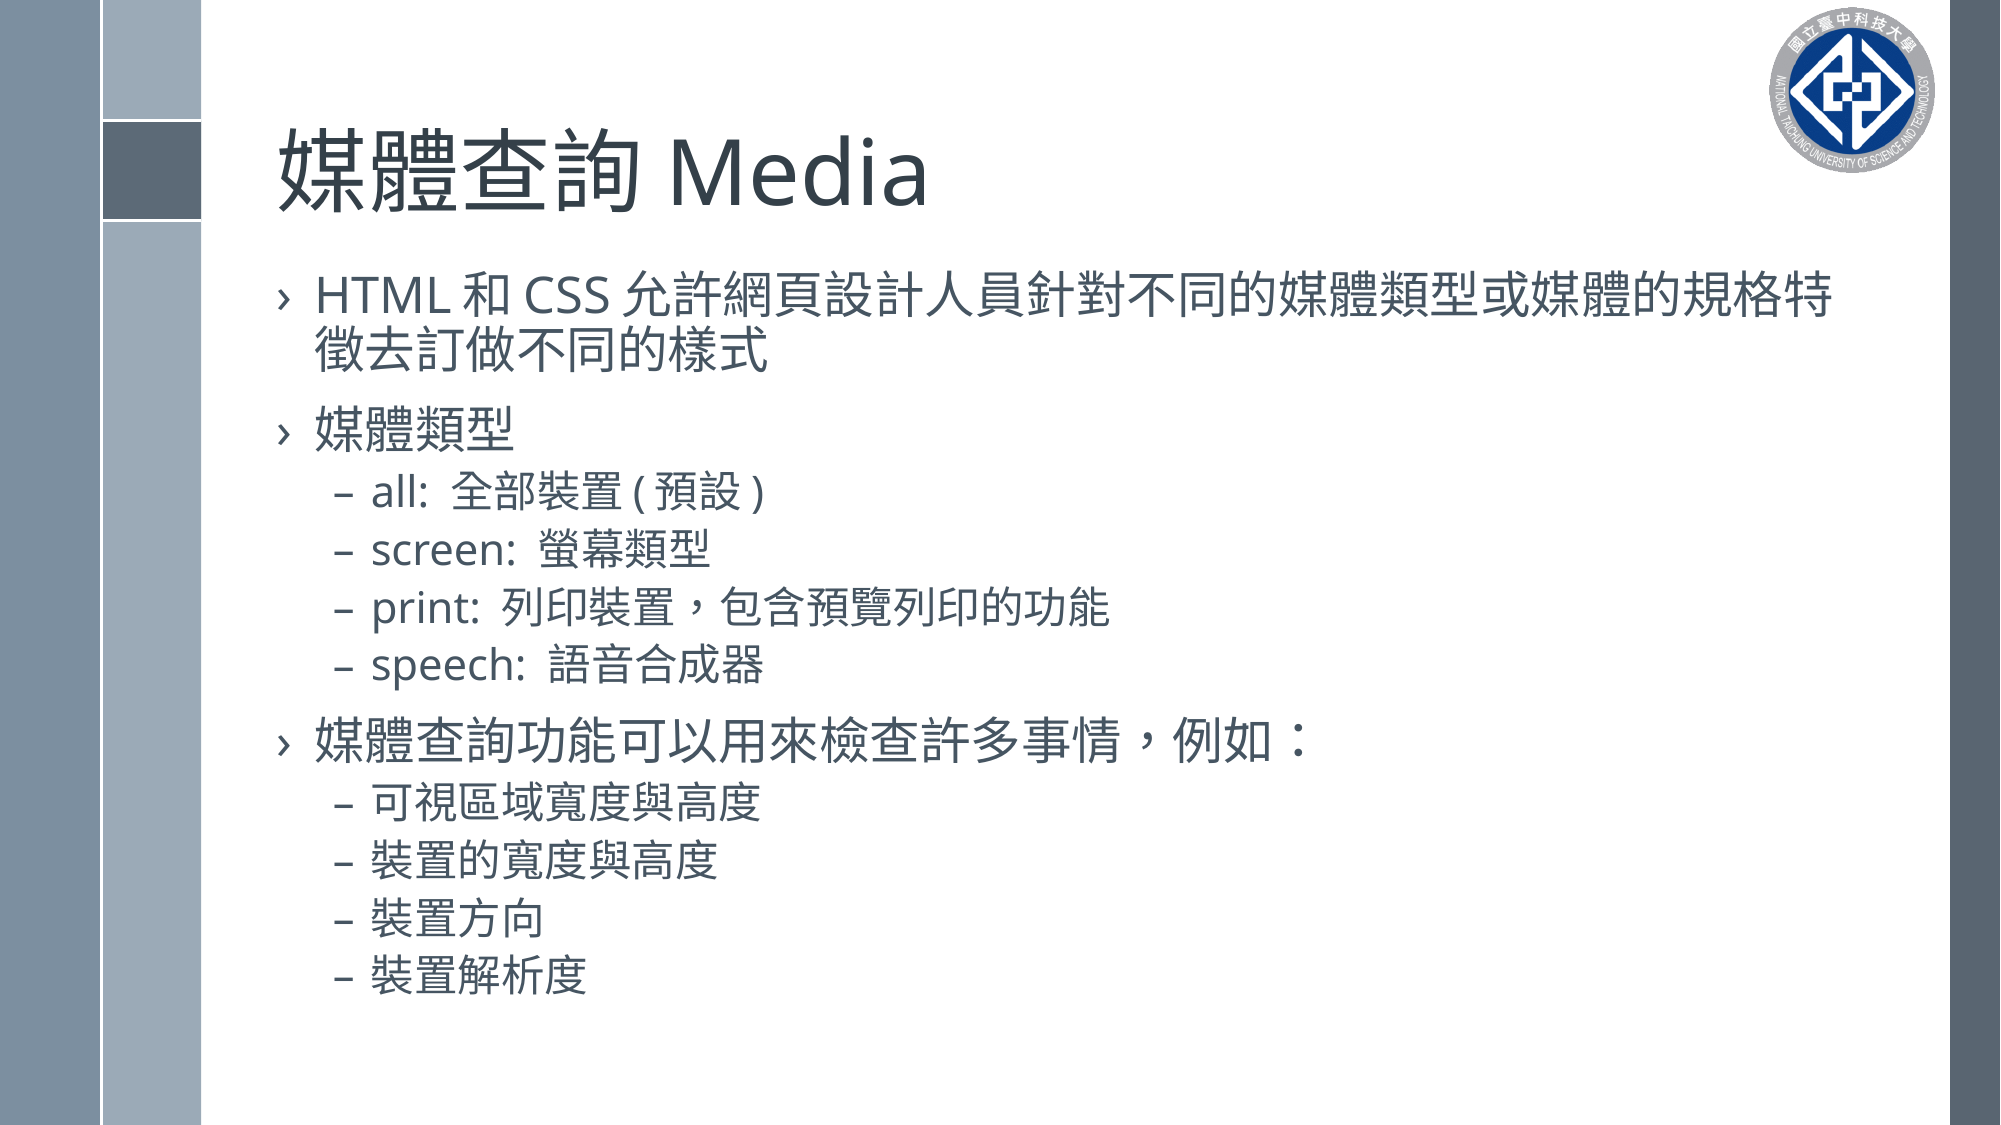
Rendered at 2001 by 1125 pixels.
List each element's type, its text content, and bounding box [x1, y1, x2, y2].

picture [1769, 7, 1935, 173]
title 媒體查詢Media [261, 29, 1867, 233]
list HTML和CSS允許網頁設計人員針對不同的媒體類型或媒體的規格特徵去訂做不同的樣式 媒體類型 all: 全部裝置(預設) screen: 螢幕類型 print: 列印裝置，包含預覽列印的功能 speech: 語音合成器 媒體查詢功能可以用來檢查許多事情，例如： 可視區域寬度與高度 裝置的寬度與高度 裝置方向 裝置解析度 [261, 262, 1867, 1013]
